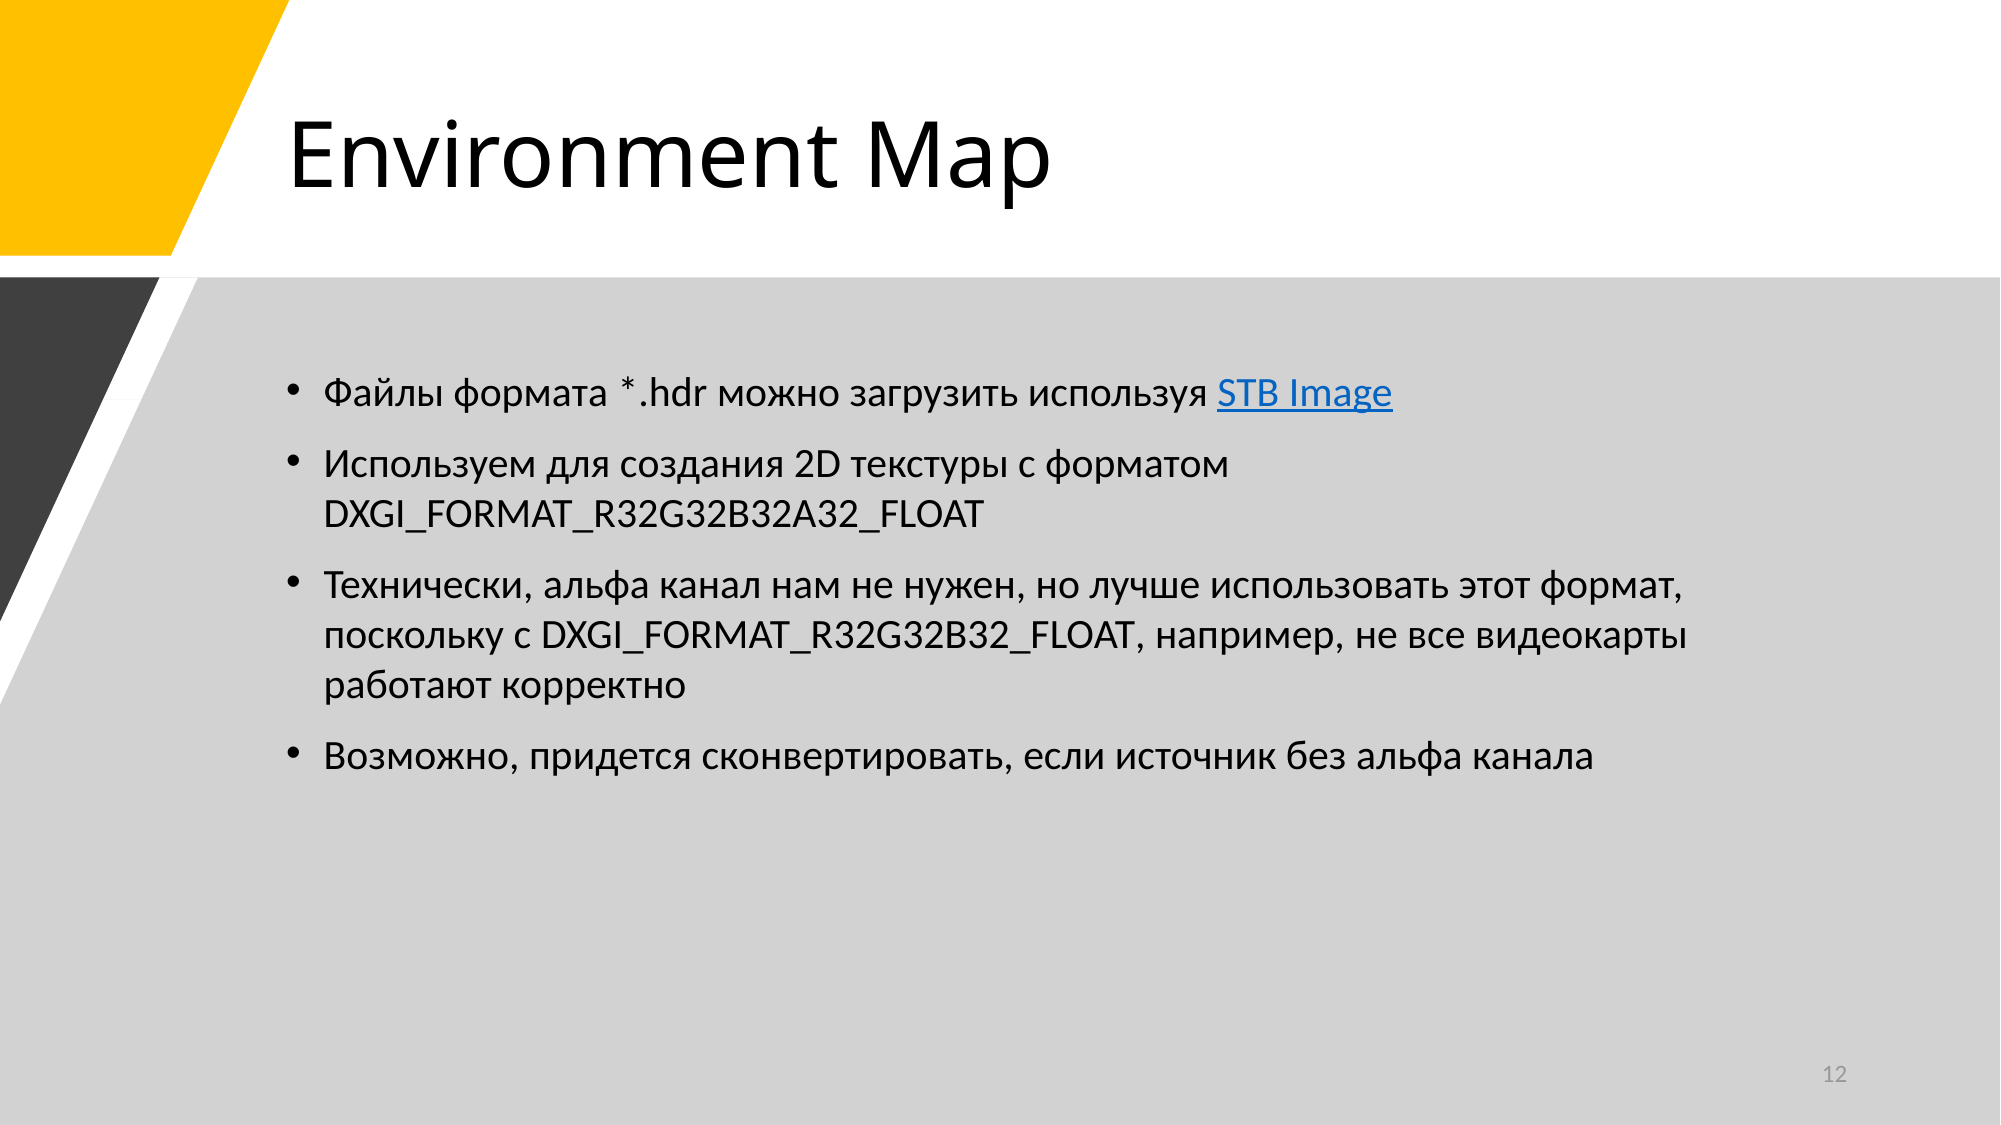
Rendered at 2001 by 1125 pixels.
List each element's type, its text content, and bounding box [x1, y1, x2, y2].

slide_number 12 [1412, 1042, 1863, 1103]
text_box [0, 276, 2000, 1125]
title Environment Map [271, 60, 1808, 255]
text_box [0, 0, 291, 257]
list Файлы формата *.hdr можно загрузить используя STB Image Используем для создания 2D текстуры с форматом DXGI_FORMAT_R32G32B32A32_FLOAT Технически, альфа канал нам не нужен, но лучше использовать этот формат, поскольку с DXGI_FORMAT_R32G32B32_FLOAT, например, не все видеокарты работают корректно Возможно, придется сконвертировать, если источник без альфа канала [271, 356, 1808, 1021]
text_box [0, 276, 162, 622]
